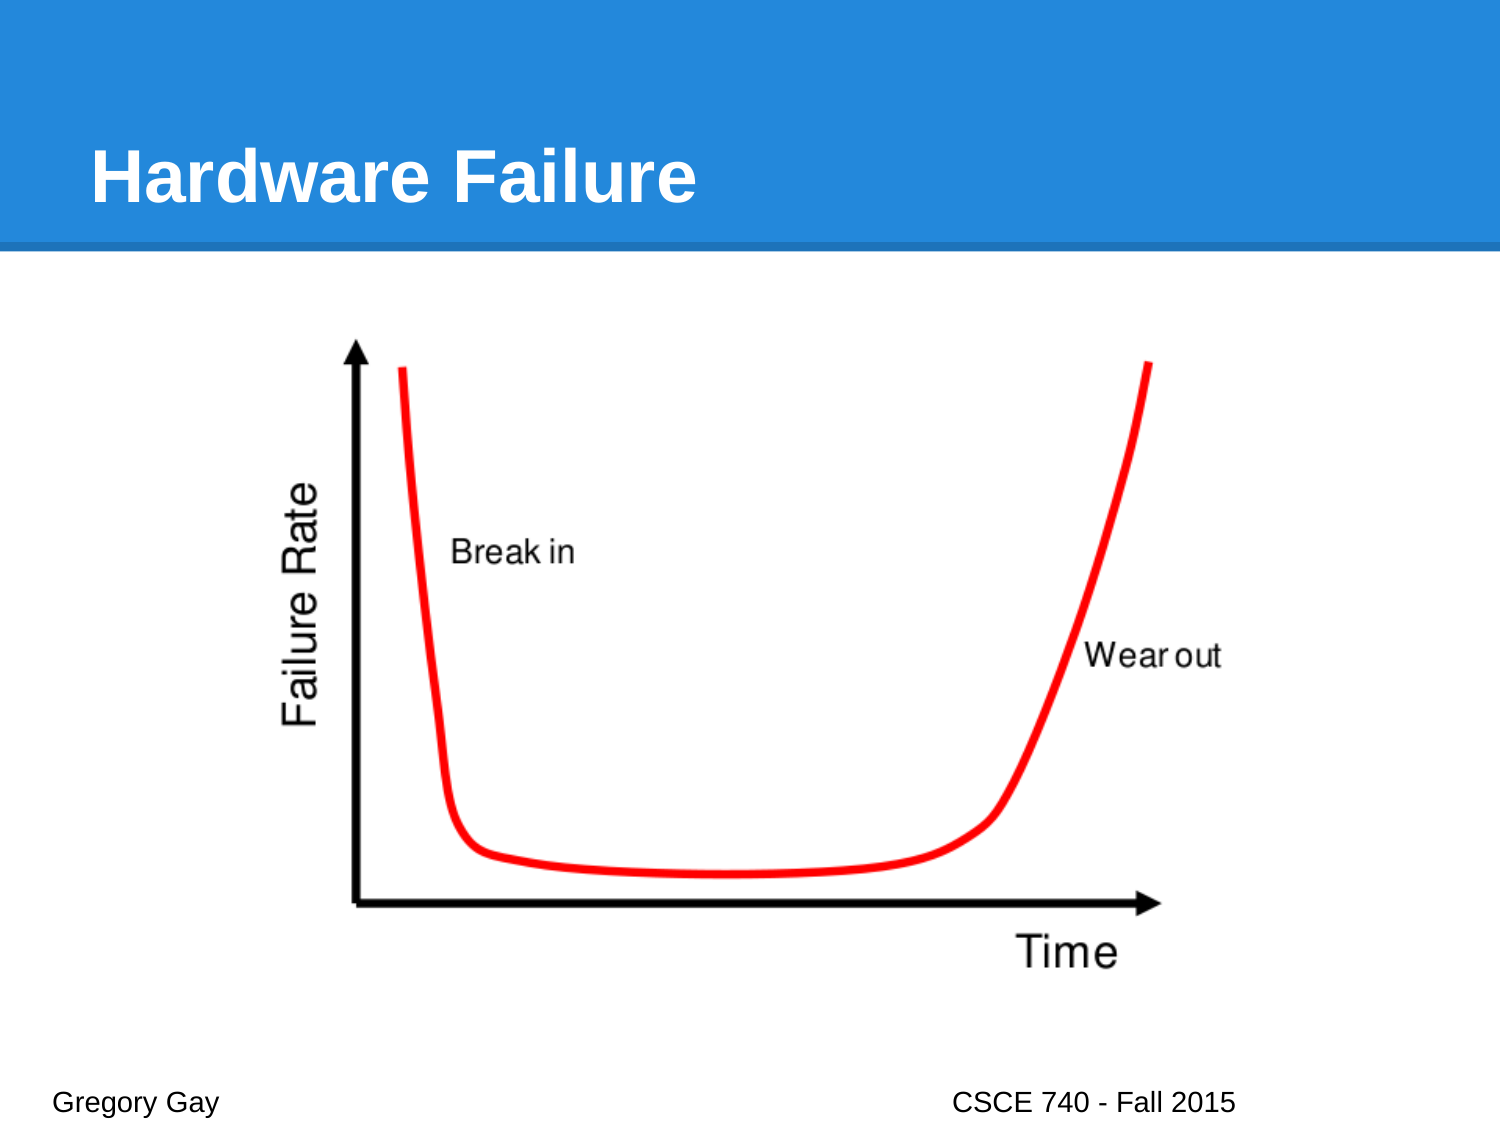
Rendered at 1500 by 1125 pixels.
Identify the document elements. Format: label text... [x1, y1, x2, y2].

title Hardware Failure [75, 45, 1425, 233]
picture [247, 316, 1253, 985]
text_box Gregory Gay CSCE 740 - Fall 2015 4 [37, 1068, 1463, 1114]
